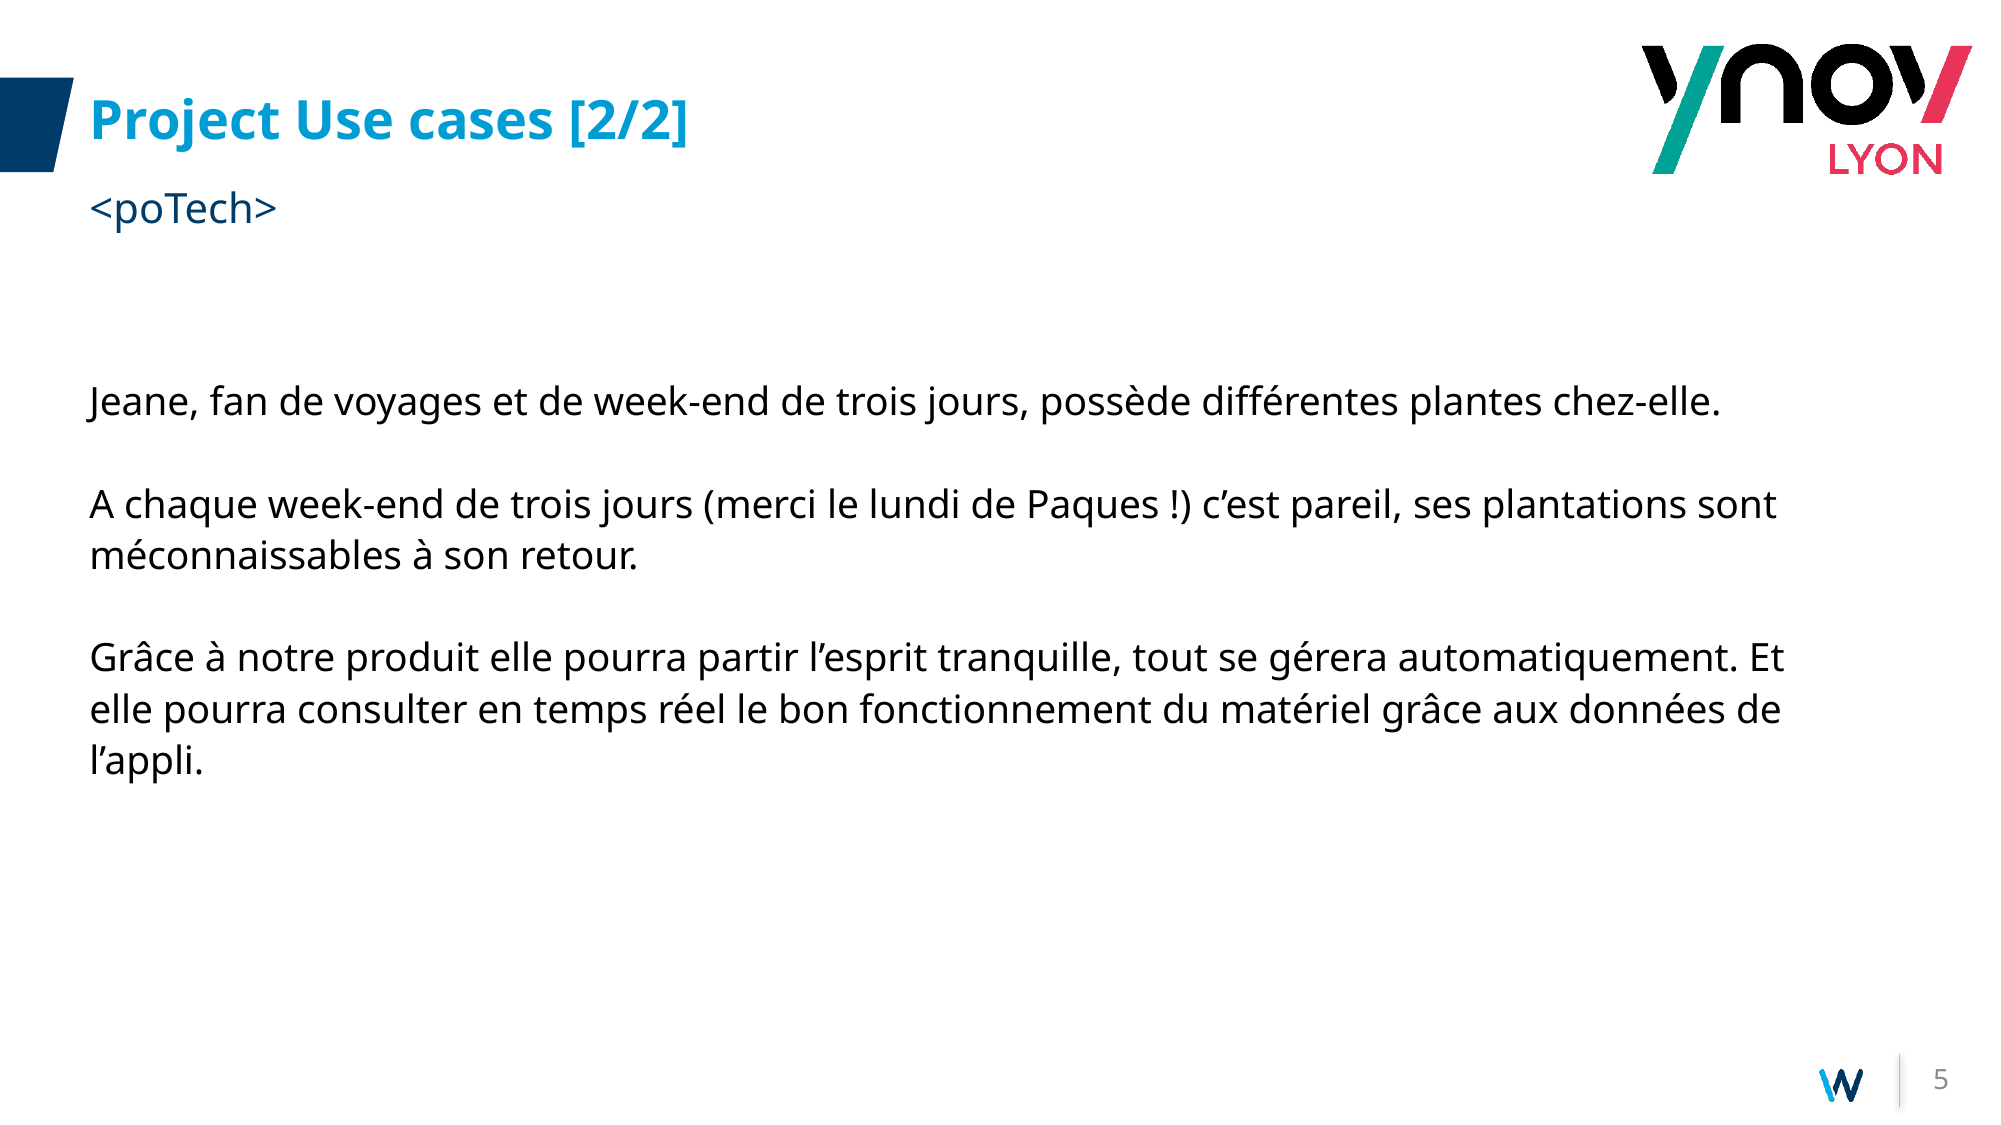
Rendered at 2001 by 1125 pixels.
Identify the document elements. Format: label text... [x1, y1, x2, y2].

list <poTech> [75, 176, 1858, 317]
title Project Use cases [2/2] [75, 77, 1858, 176]
picture [1819, 1077, 1828, 1102]
list Jeane, fan de voyages et de week-end de trois jours, possède différentes plantes chez-elle. A chaque week-end de trois jours (merci le lundi de Paques !) c’est pareil, ses plantations sont méconnaissables à son retour. Grâce à notre produit elle pourra partir l’esprit tranquille, tout se gérera automatiquement. Et elle pourra consulter en temps réel le bon fonctionnement du matériel grâce aux données de l’appli. [75, 358, 1858, 1052]
picture [1630, 20, 1983, 197]
picture [1825, 1069, 1863, 1102]
